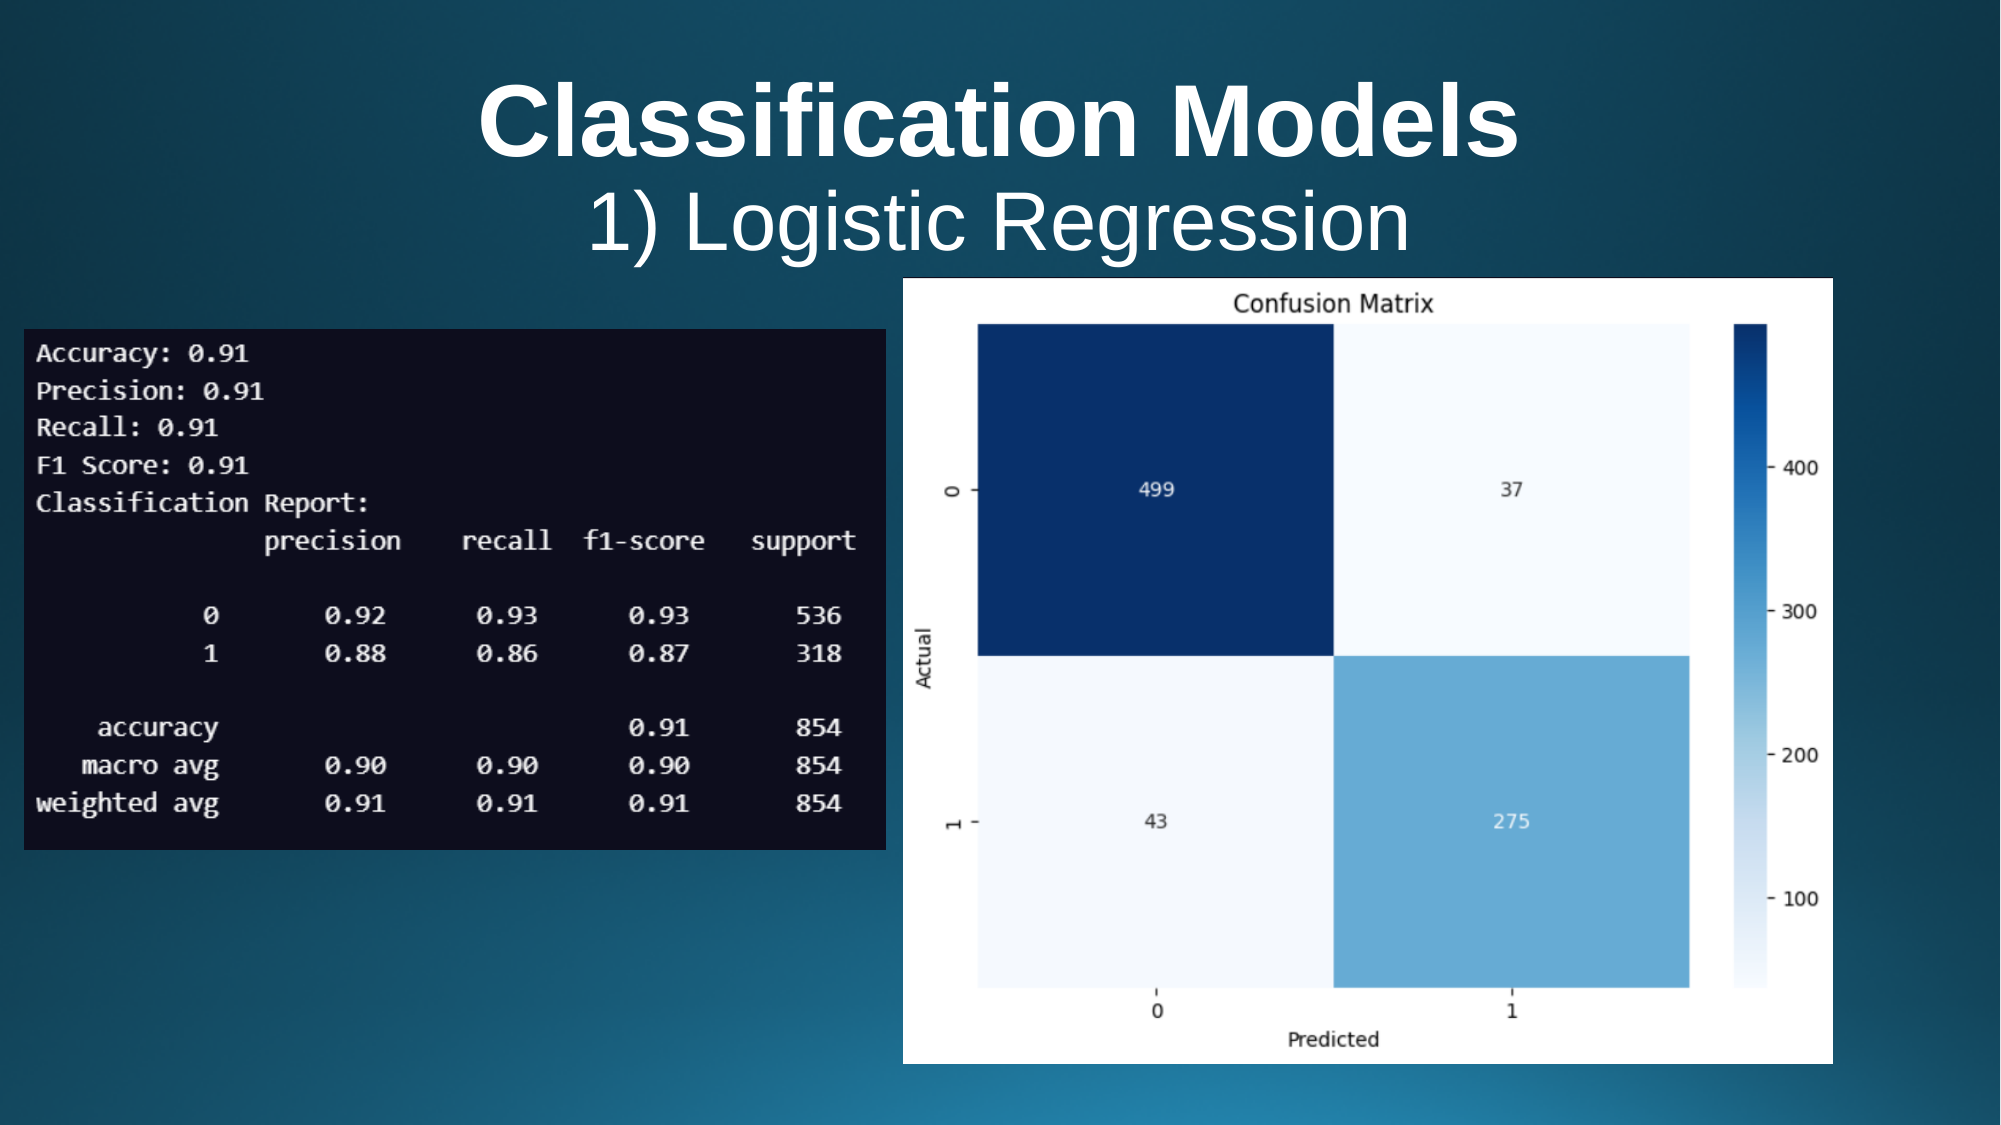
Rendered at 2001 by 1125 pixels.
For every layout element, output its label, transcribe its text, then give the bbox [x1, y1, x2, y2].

picture [0, 0, 2001, 1125]
title Classification Models 1) Logistic Regression [137, 59, 1863, 278]
